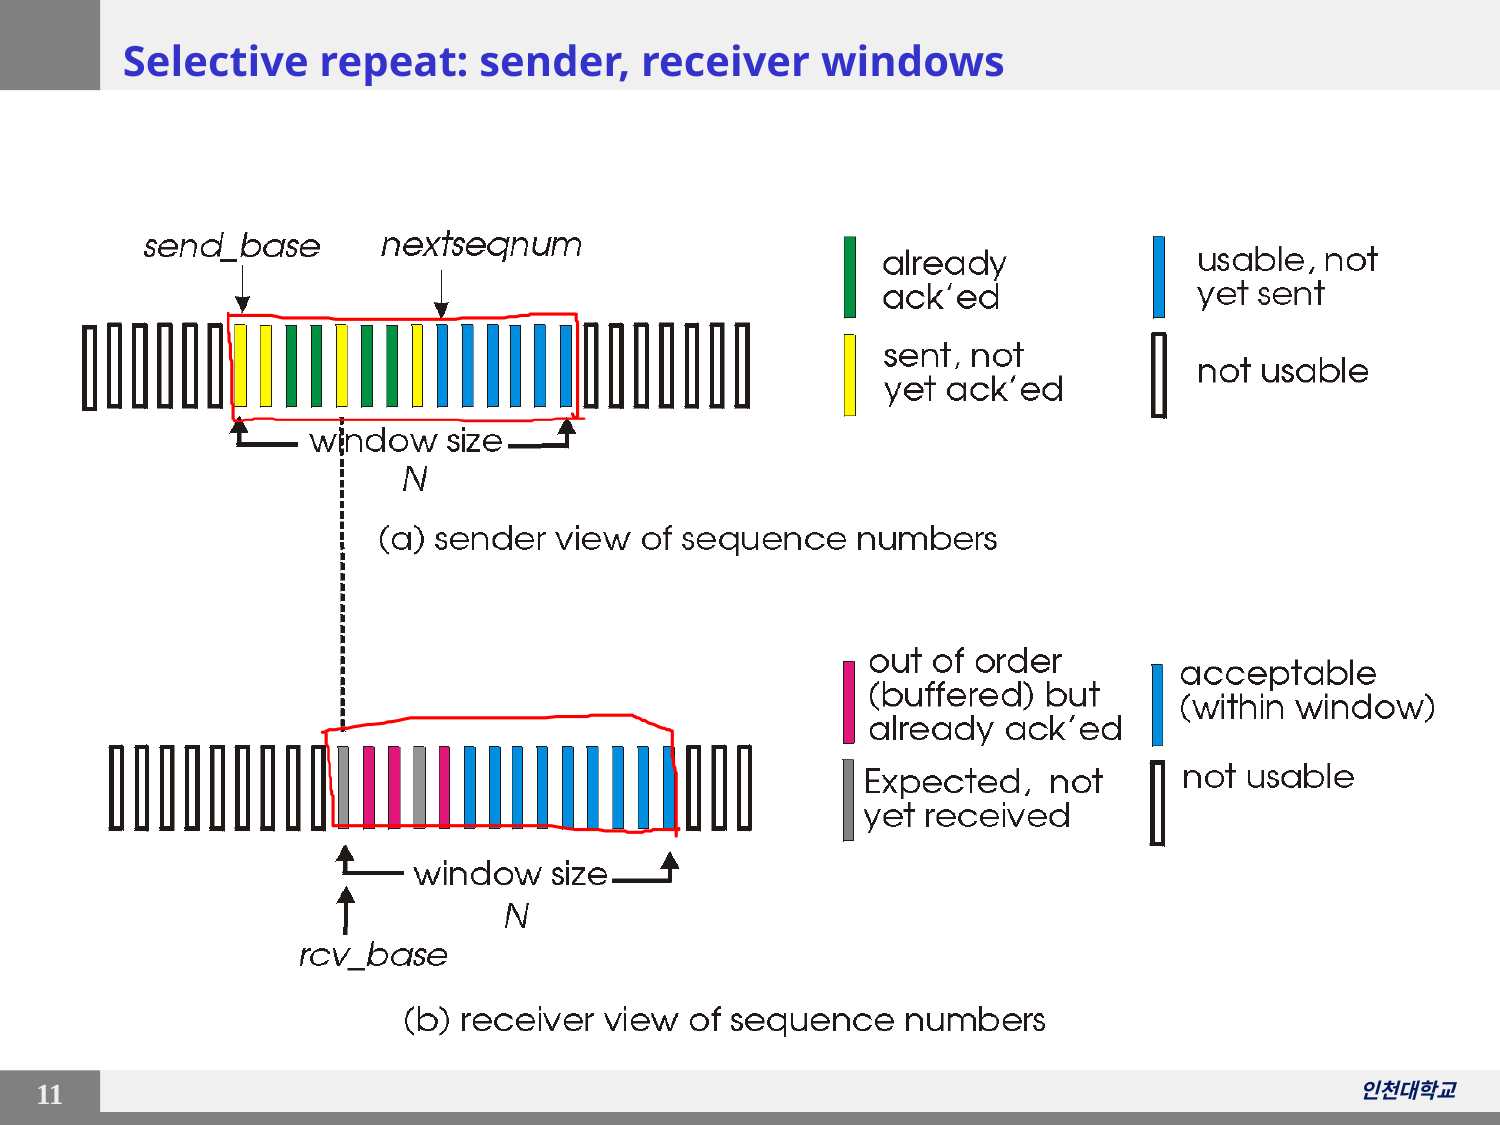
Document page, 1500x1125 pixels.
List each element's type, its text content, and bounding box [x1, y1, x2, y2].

picture [82, 230, 1435, 1038]
title Selective repeat: sender, receiver windows [107, 26, 1500, 93]
